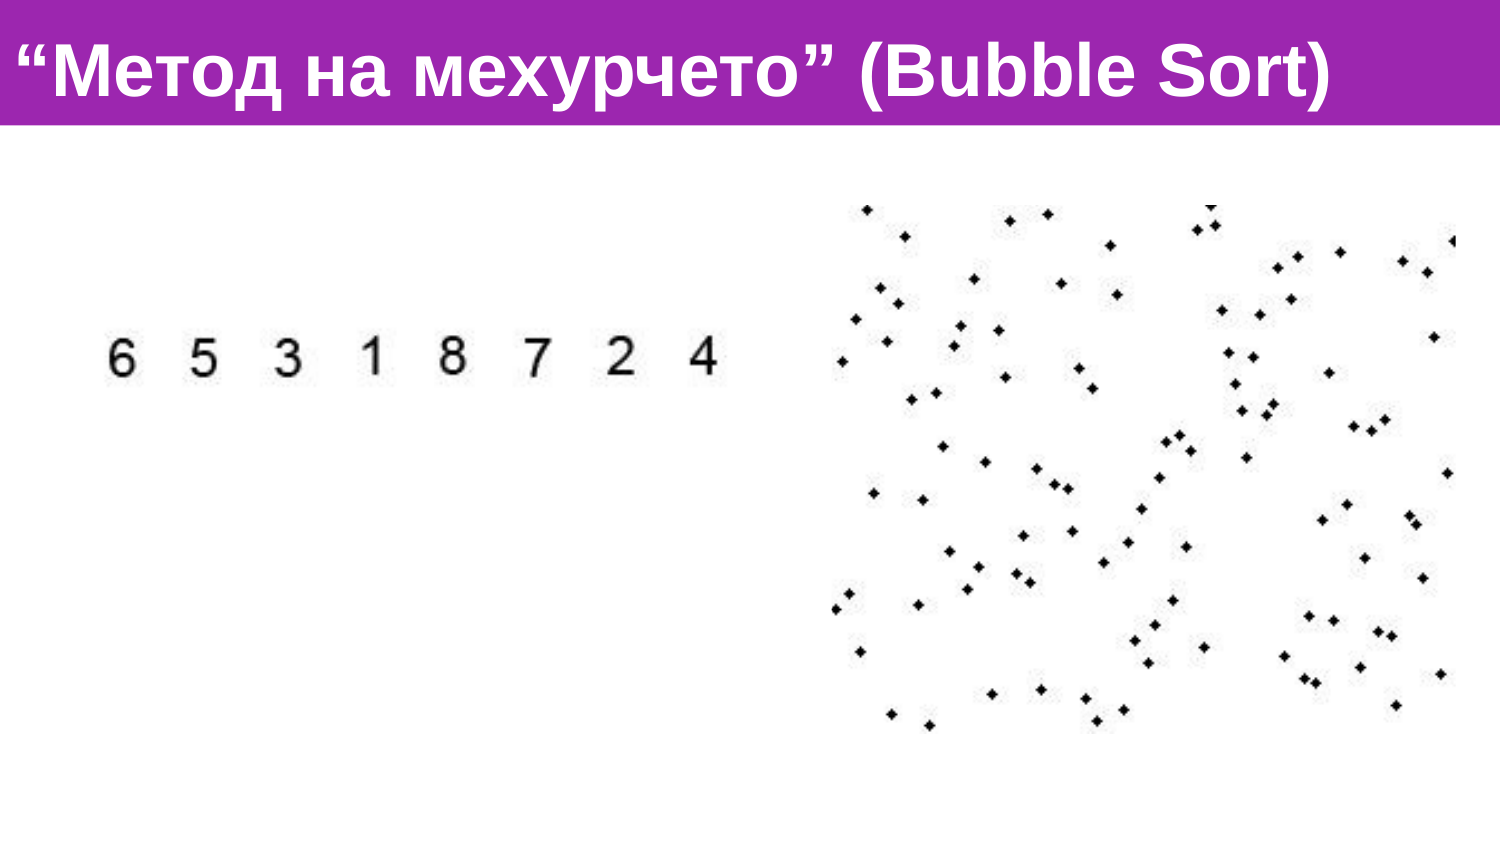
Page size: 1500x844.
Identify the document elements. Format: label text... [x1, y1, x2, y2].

text_box [0, 0, 1500, 126]
text_box [47, 154, 776, 592]
title “Метод на мехурчето” (Bubble Sort) [11, 21, 1488, 113]
text_box [831, 205, 1456, 734]
